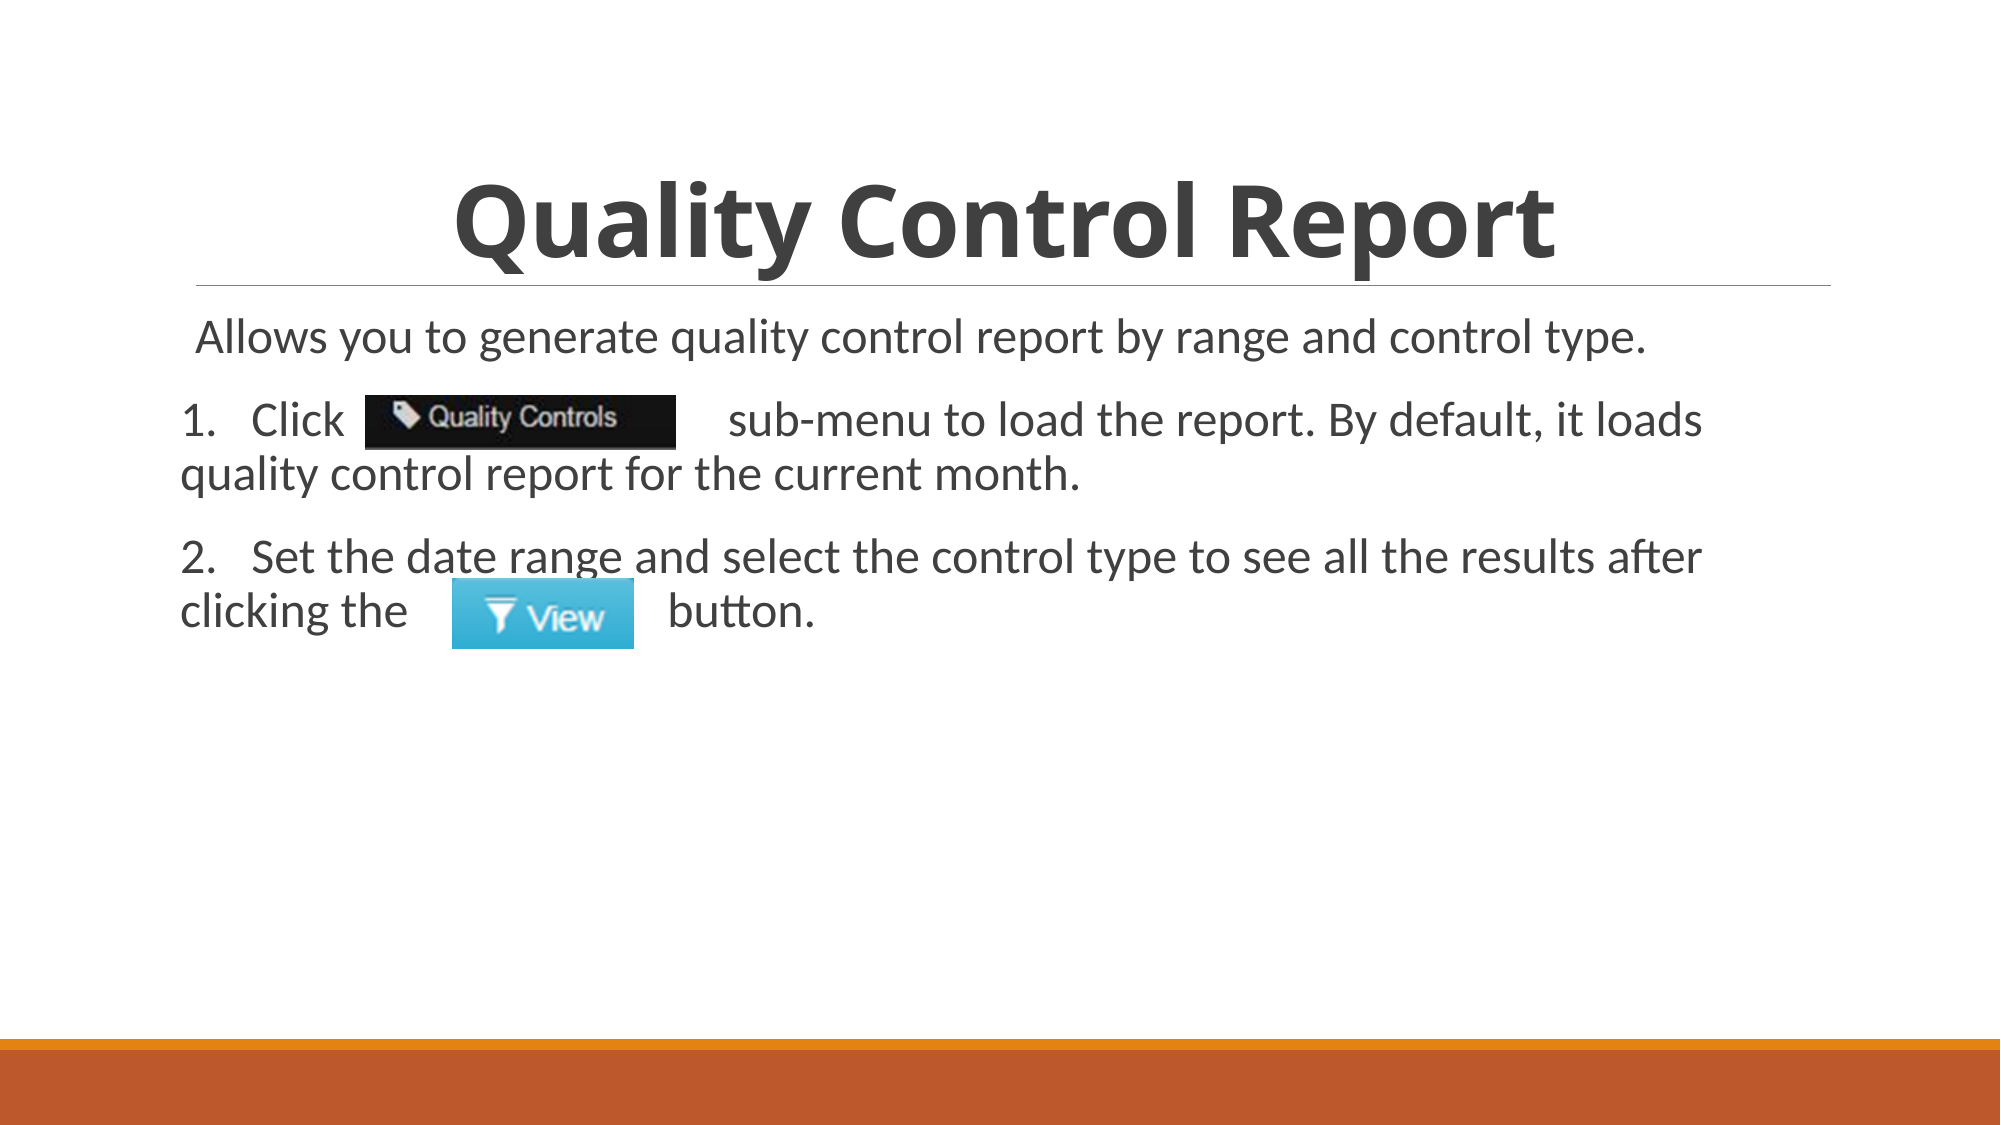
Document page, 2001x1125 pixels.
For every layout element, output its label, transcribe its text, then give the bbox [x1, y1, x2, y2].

title Quality Control Report [180, 47, 1830, 285]
picture [364, 395, 677, 451]
list Allows you to generate quality control report by range and control type. 1. Click sub-menu to load the report. By default, it loads quality control report for the current month. 2. Set the date range and select the control type to see all the results after clicking the button. [180, 302, 1830, 963]
picture [452, 577, 635, 650]
